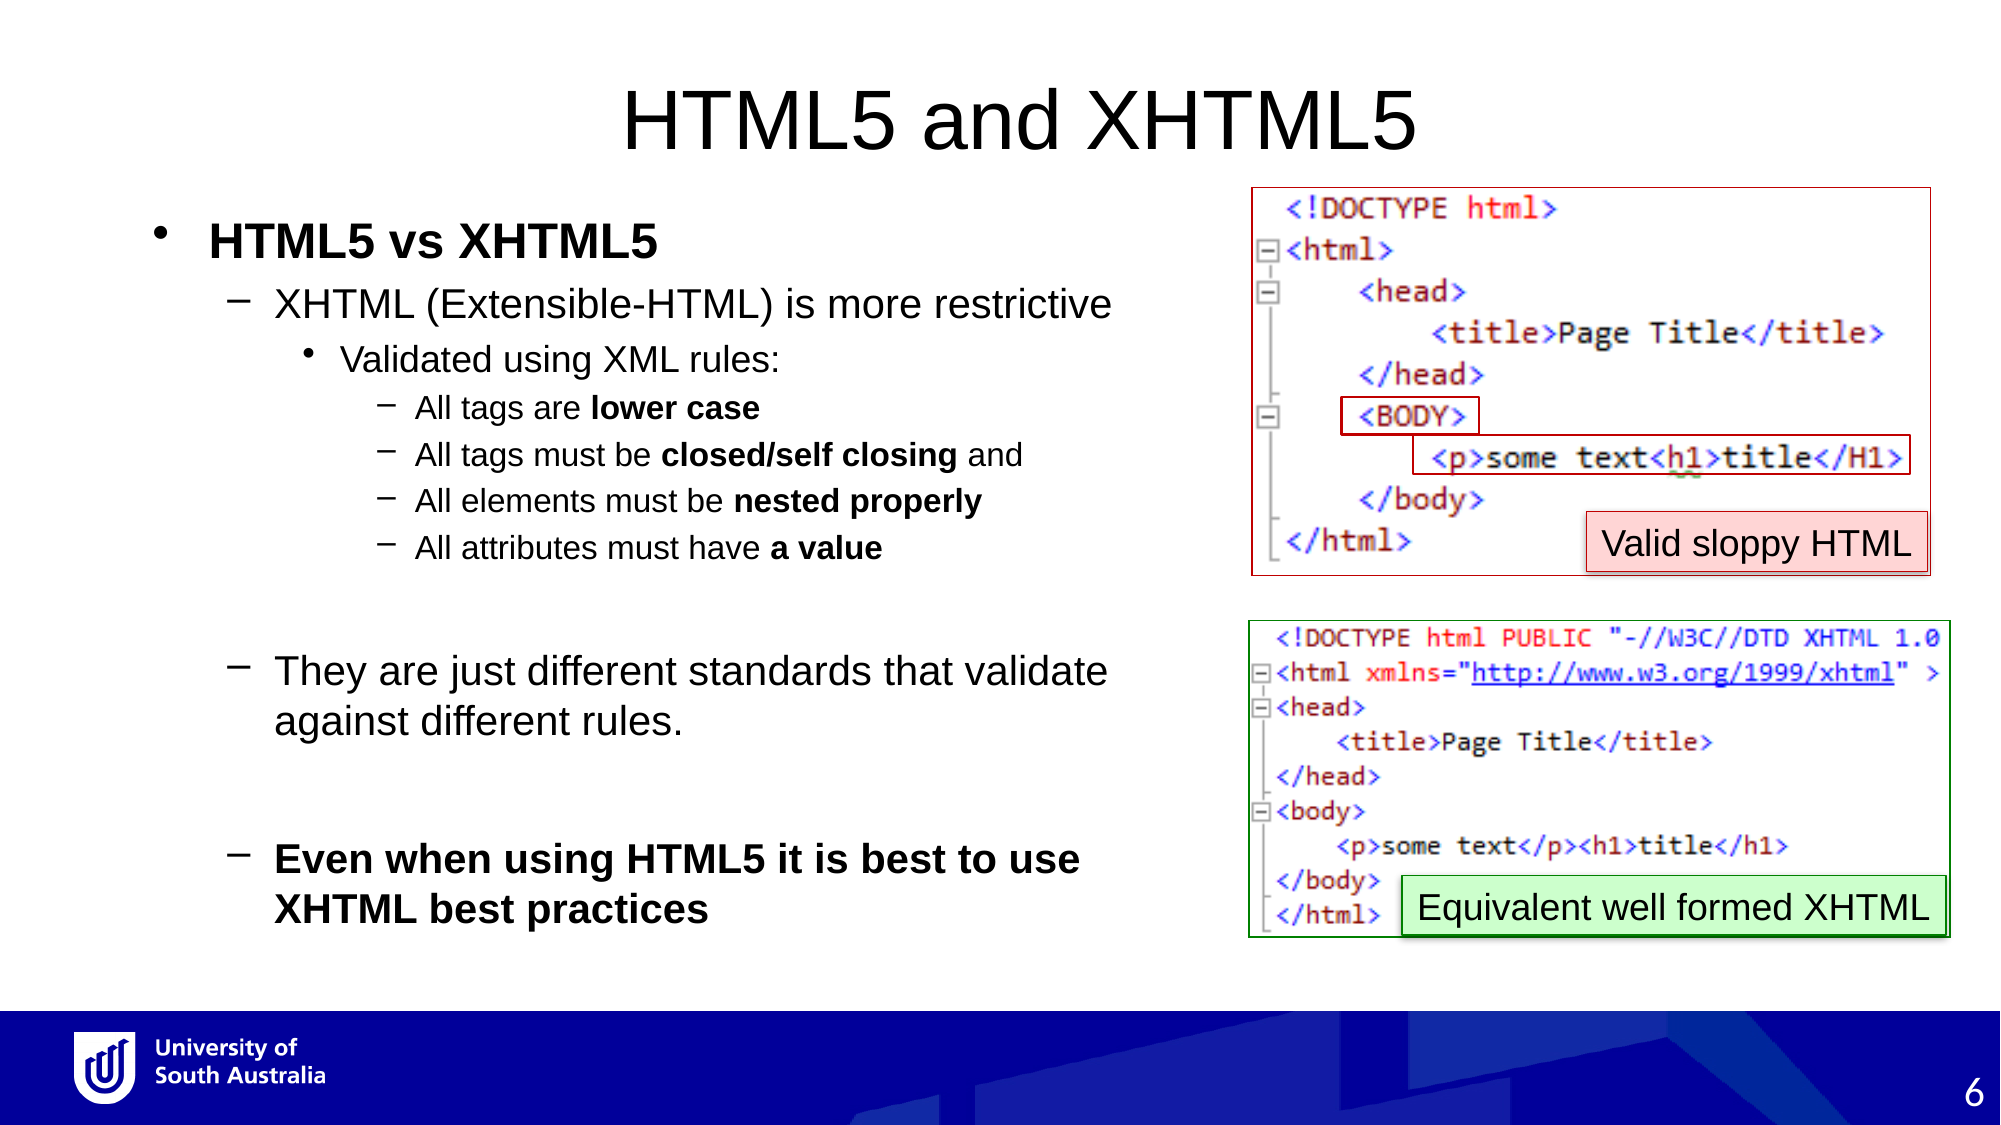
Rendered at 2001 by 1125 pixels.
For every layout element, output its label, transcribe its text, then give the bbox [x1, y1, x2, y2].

title HTML5 and XHTML5 [137, 57, 1904, 175]
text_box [1252, 187, 1930, 575]
text_box 6 [1784, 1057, 2000, 1118]
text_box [1249, 620, 1950, 937]
picture [0, 1011, 2000, 1125]
list HTML5 vs XHTML5 XHTML (Extensible-HTML) is more restrictive Validated using XML rules: All tags are lower case All tags must be closed/self closing and All elements must be nested properly All attributes must have a value They are just different standards that validate against different rules. Even when using HTML5 it is best to use XHTML best practices [137, 201, 1202, 985]
